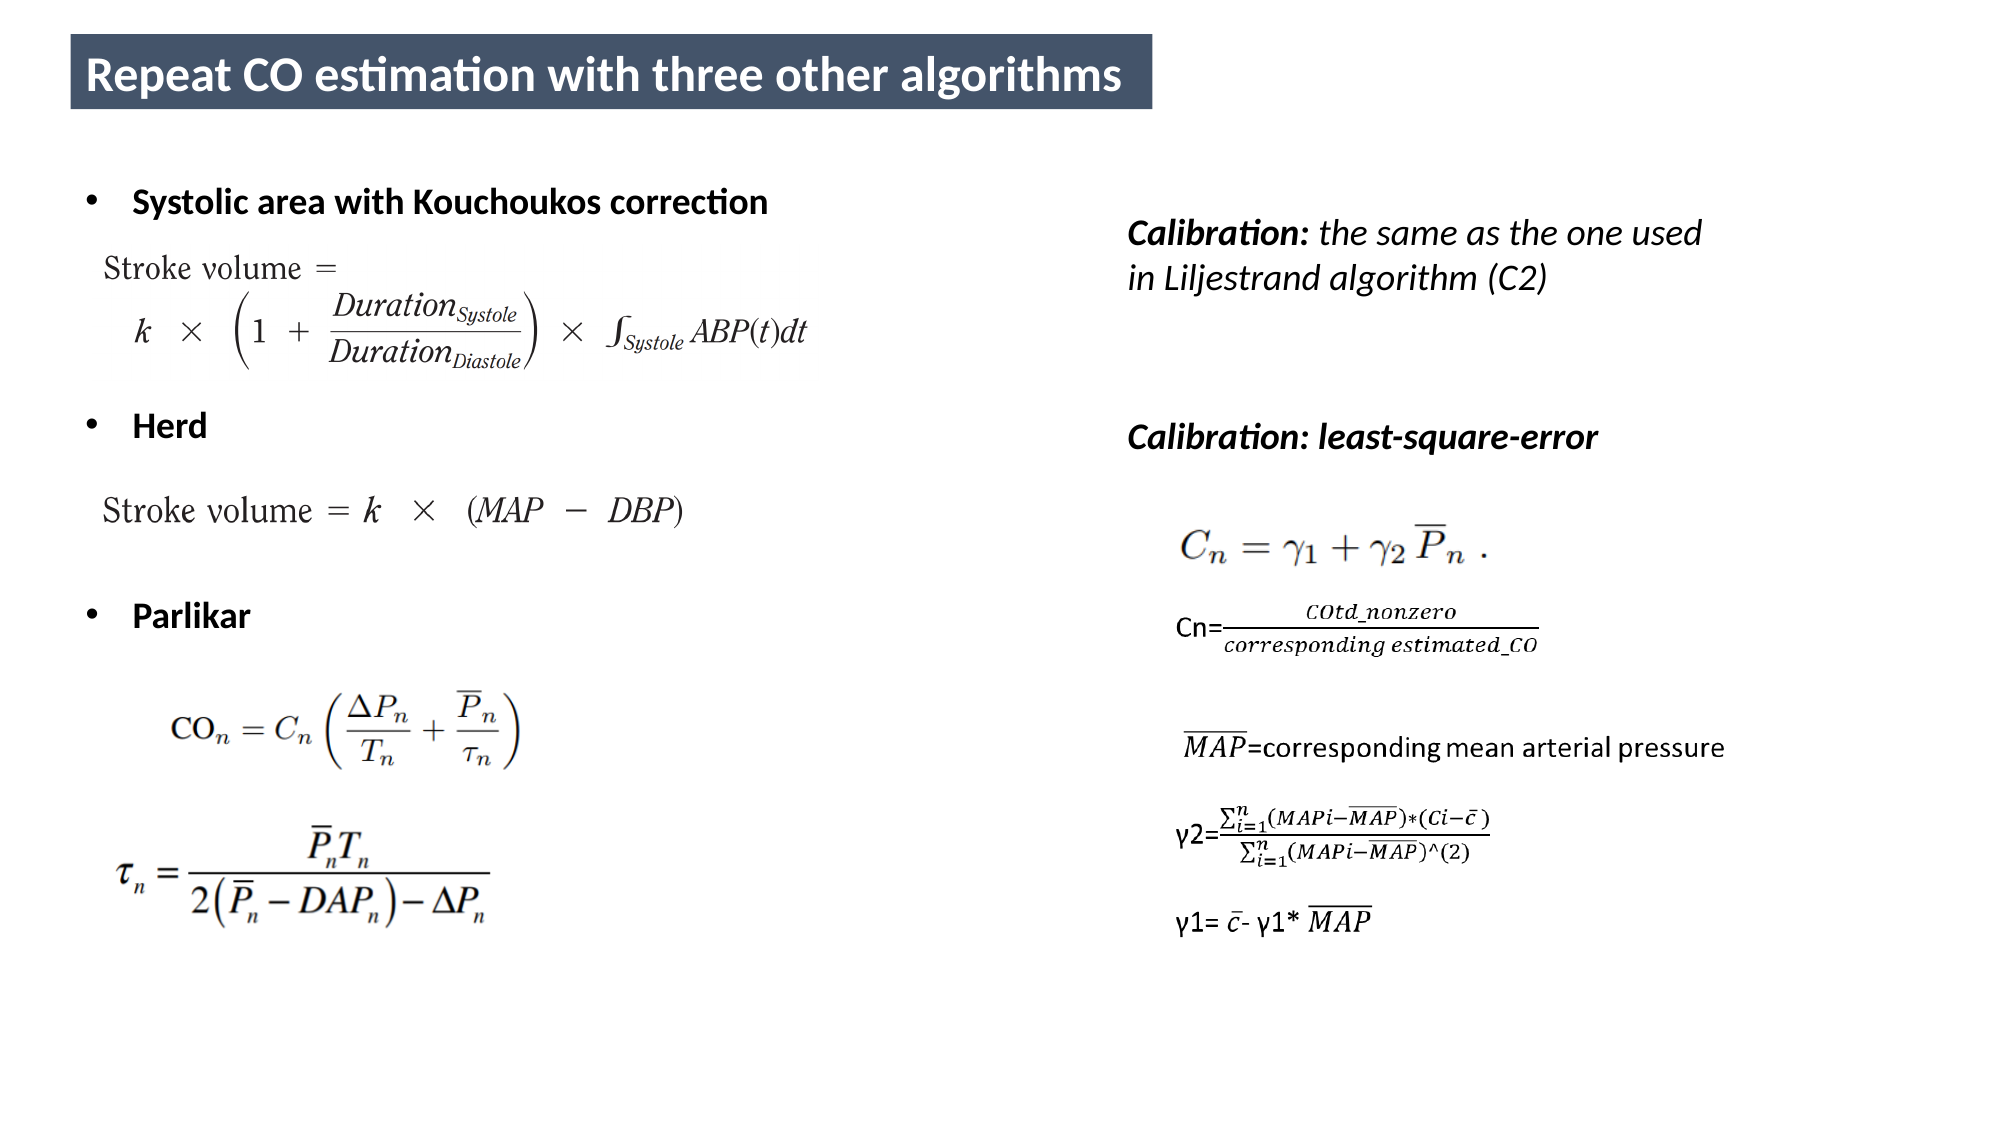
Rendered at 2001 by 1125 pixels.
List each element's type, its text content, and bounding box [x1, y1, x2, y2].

text_box Calibration: least-square-error [1112, 404, 1641, 465]
text_box Herd [70, 393, 421, 454]
text_box Systolic area with Kouchoukos correction [70, 169, 1071, 230]
text_box Calibration: the same as the one used in Liljestrand algorithm (C2) [1112, 199, 1742, 305]
text_box Parlikar [70, 583, 521, 644]
picture [92, 495, 687, 530]
picture [92, 244, 819, 381]
picture [93, 804, 526, 956]
picture [1135, 486, 1853, 958]
picture [91, 658, 542, 791]
text_box Repeat CO estimation with three other algorithms [70, 34, 1153, 110]
